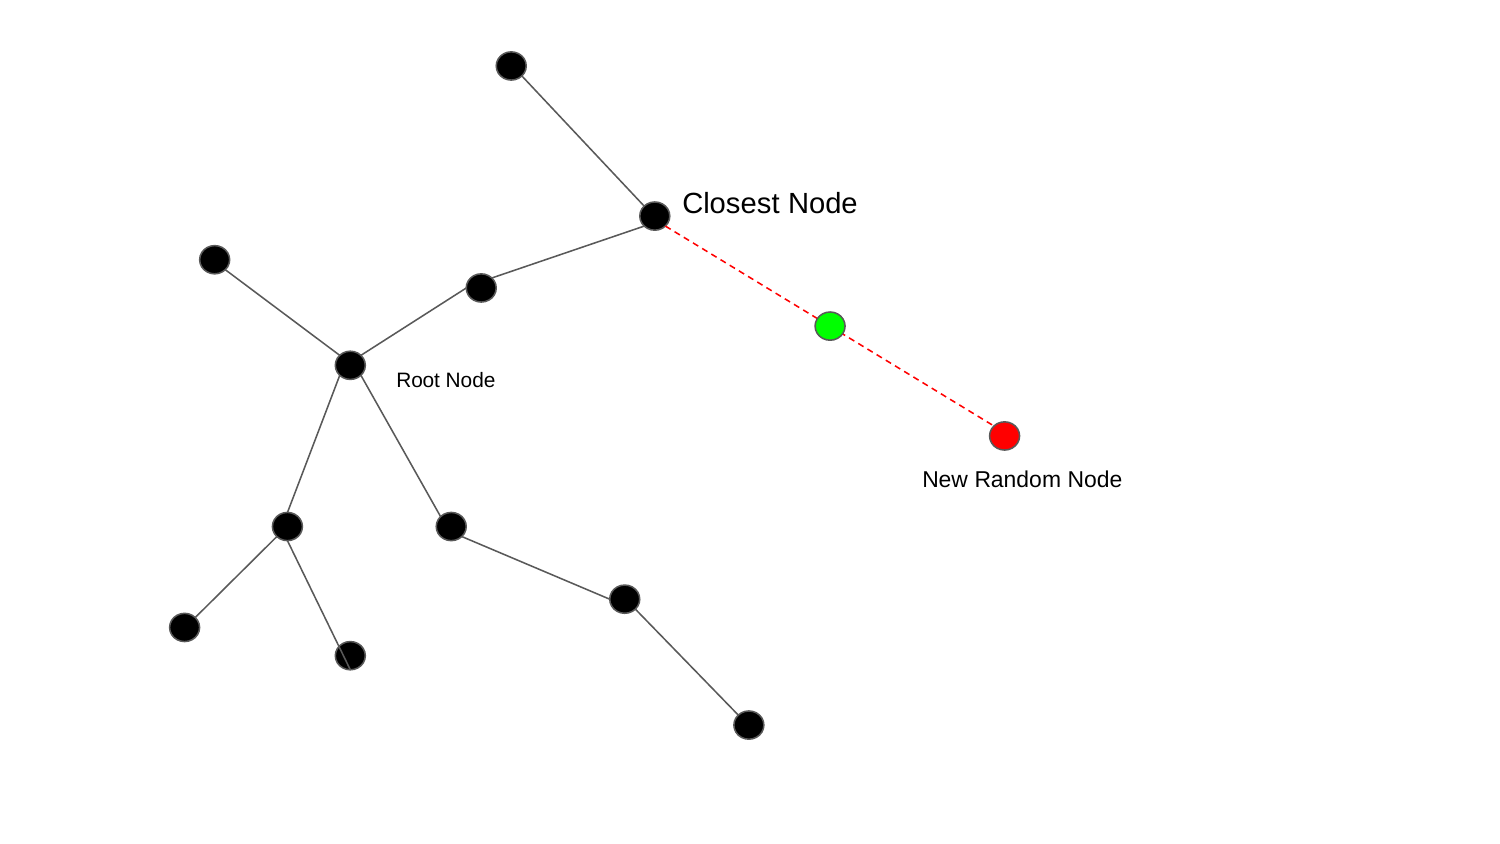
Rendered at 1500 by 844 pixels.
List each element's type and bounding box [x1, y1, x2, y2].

text_box [169, 51, 1139, 740]
